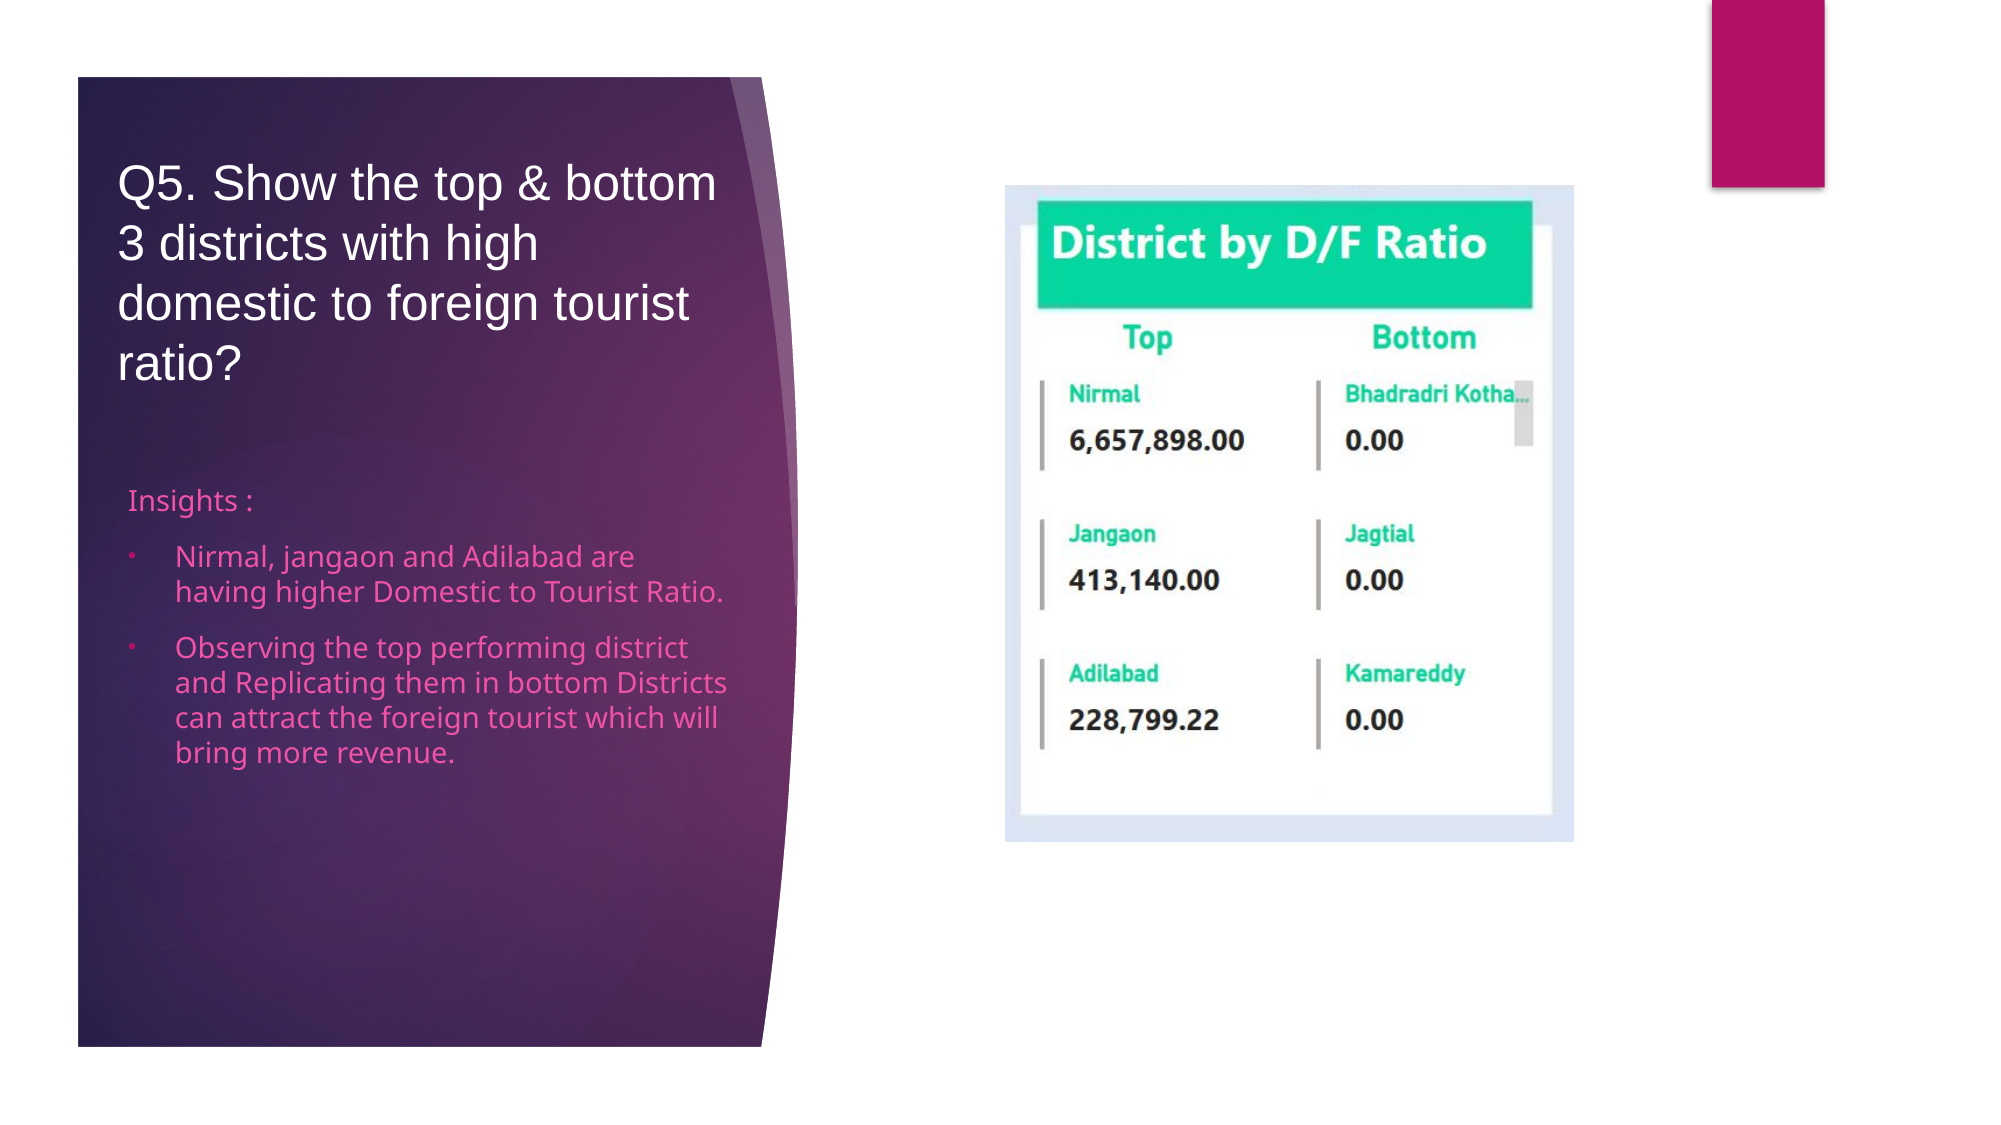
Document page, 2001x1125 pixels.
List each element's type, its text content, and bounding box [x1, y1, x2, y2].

title Q5. Show the top & bottom 3 districts with high domestic to foreign tourist ratio? [102, 143, 760, 514]
picture [1005, 184, 1574, 842]
list Insights : Nirmal, jangaon and Adilabad are having higher Domestic to Tourist Ratio. Observing the top performing district and Replicating them in bottom Districts can attract the foreign tourist which will bring more revenue. [113, 475, 749, 951]
